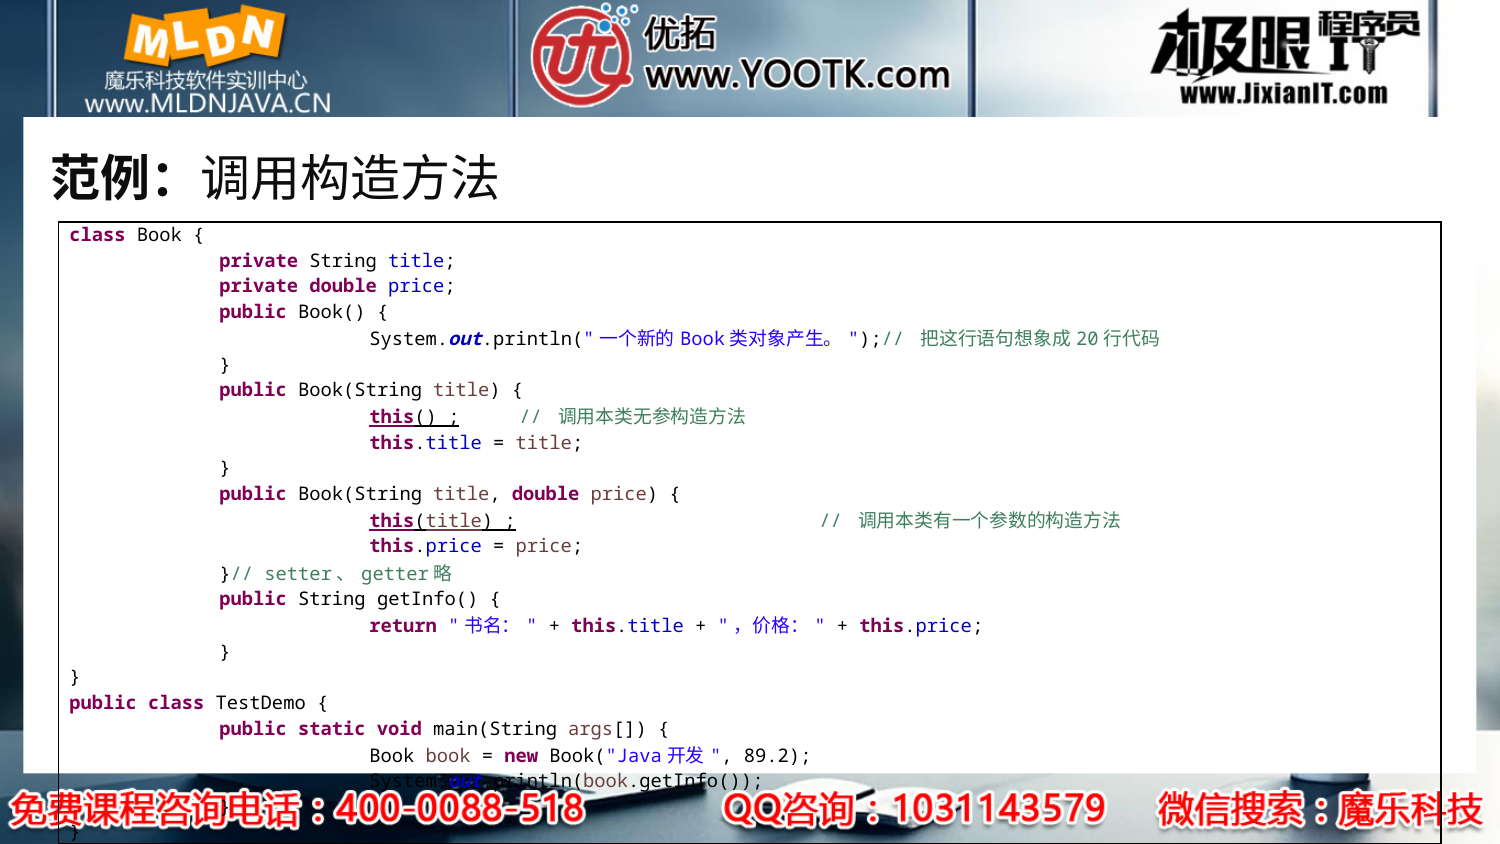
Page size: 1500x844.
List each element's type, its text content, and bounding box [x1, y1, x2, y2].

picture [0, 0, 1500, 844]
table_header class Book { private String title; private double price; public Book() { System.out.println("一个新的Book类对象产生。");// 把这行语句想象成20行代码 } public Book(String title) { this() ; // 调用本类无参构造方法 this.title = title; } public Book(String title, double price) { this(title) ; // 调用本类有一个参数的构造方法 this.price = price; }// setter、getter略 public String getInfo() { return "书名：" + this.title + "，价格：" + this.price; } } public class TestDemo { public static void main(String args[]) { Book book = new Book("Java开发", 89.2); System.out.println(book.getInfo()); } } [59, 223, 1440, 843]
title 范例：调用构造方法 [34, 128, 1466, 225]
